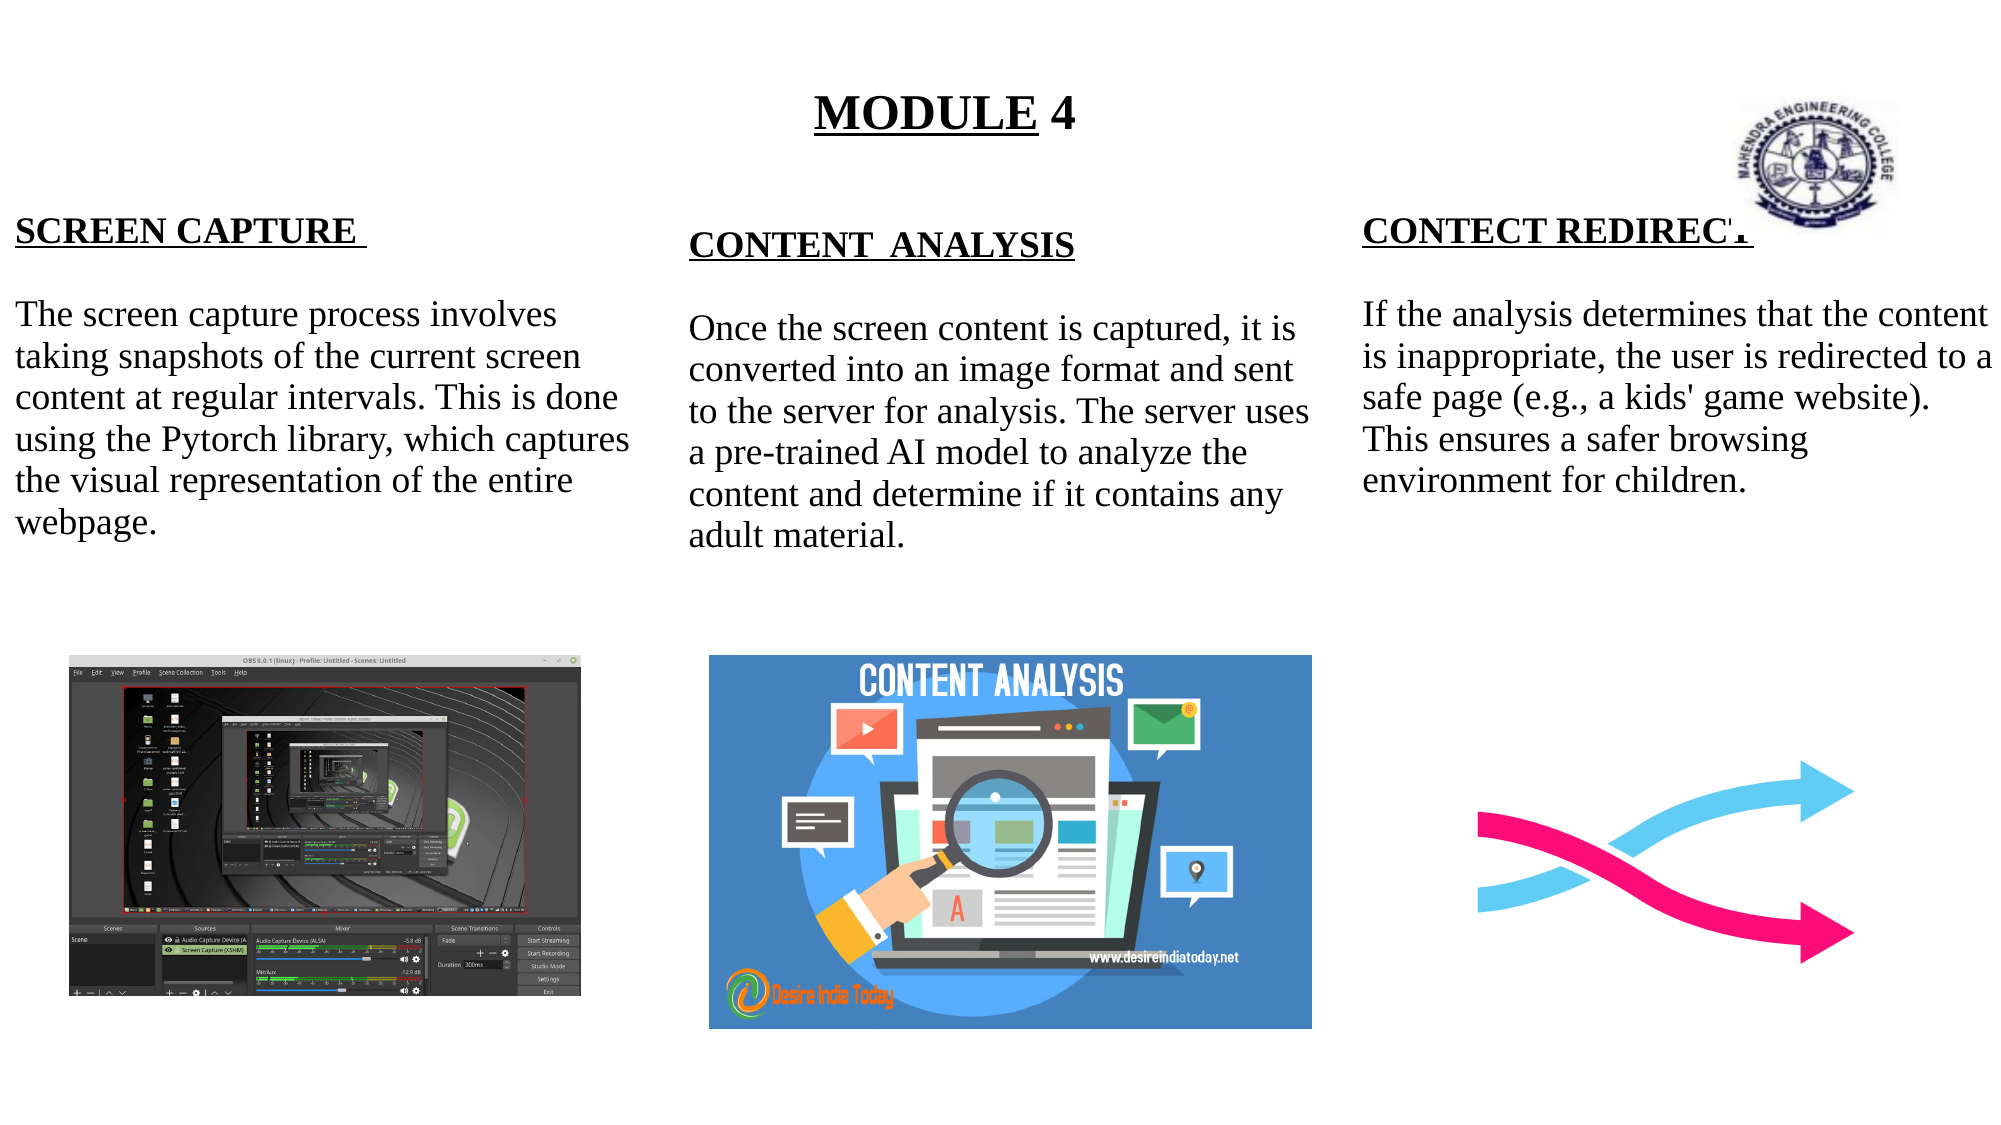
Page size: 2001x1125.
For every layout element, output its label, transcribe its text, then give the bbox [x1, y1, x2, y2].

table_header MODULE 4 CONTENT ANALYSIS Once the screen content is captured, it is converted into an image format and sent to the server for analysis. The server uses a pre-trained AI model to analyze the content and determine if it contains any adult material. [675, 0, 1346, 1117]
picture [1731, 95, 1901, 235]
table_header CONTECT REDIRECT If the analysis determines that the content is inappropriate, the user is redirected to a safe page (e.g., a kids' game website). This ensures a safer browsing environment for children. [1348, 0, 2000, 1117]
picture [709, 655, 1312, 1029]
picture [1440, 636, 1892, 1089]
table_header SCREEN CAPTURE The screen capture process involves taking snapshots of the current screen content at regular intervals. This is done using the Pytorch library, which captures the visual representation of the entire webpage. [1, 0, 673, 1117]
picture [69, 655, 581, 996]
